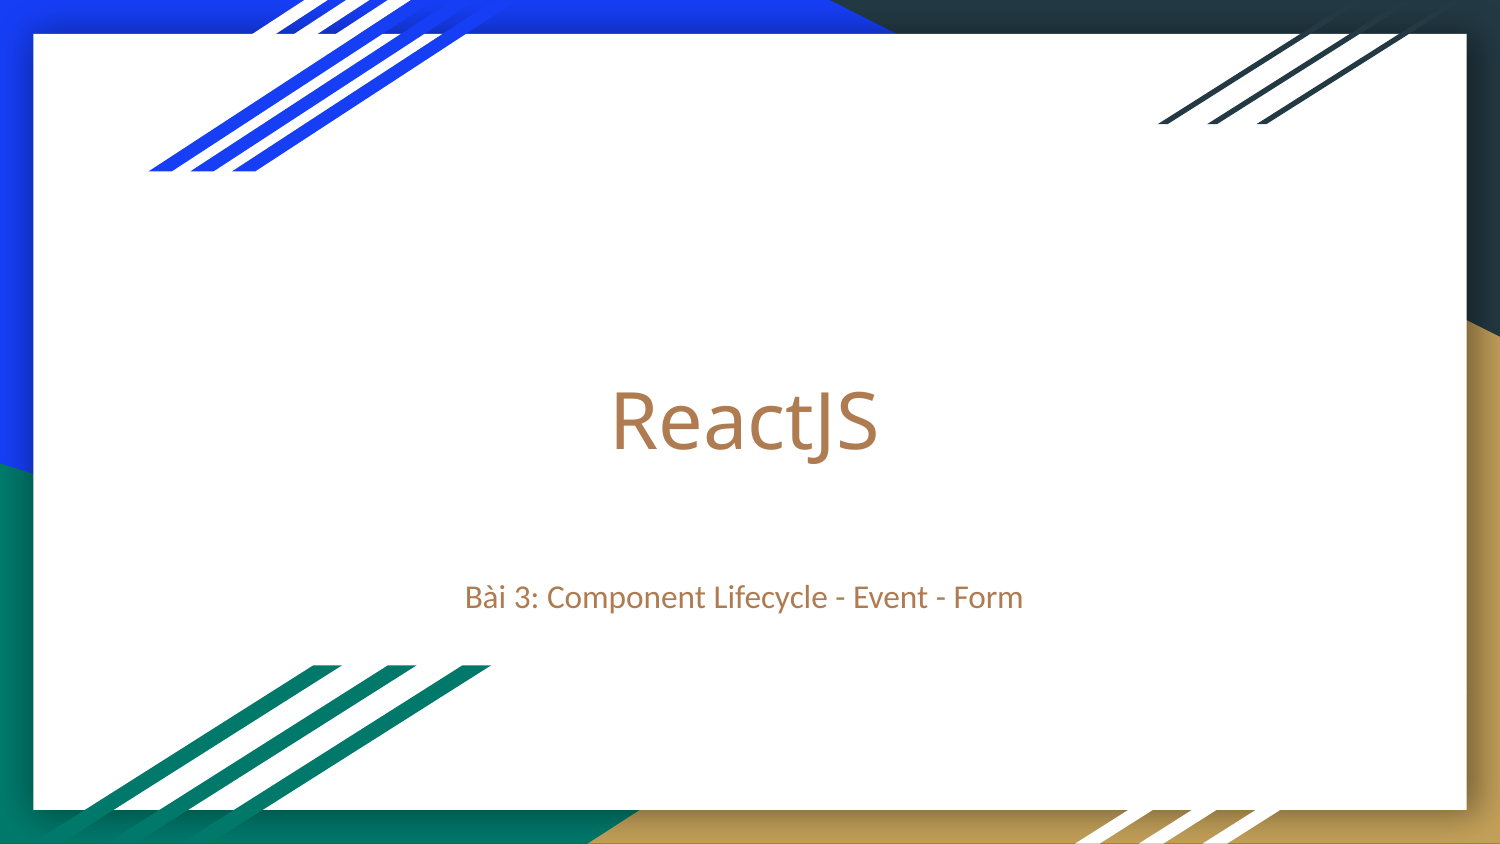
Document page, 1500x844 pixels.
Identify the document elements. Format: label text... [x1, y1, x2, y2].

title ReactJS [304, 298, 1185, 537]
subtitle Bài 3: Component Lifecycle - Event - Form [304, 559, 1185, 646]
